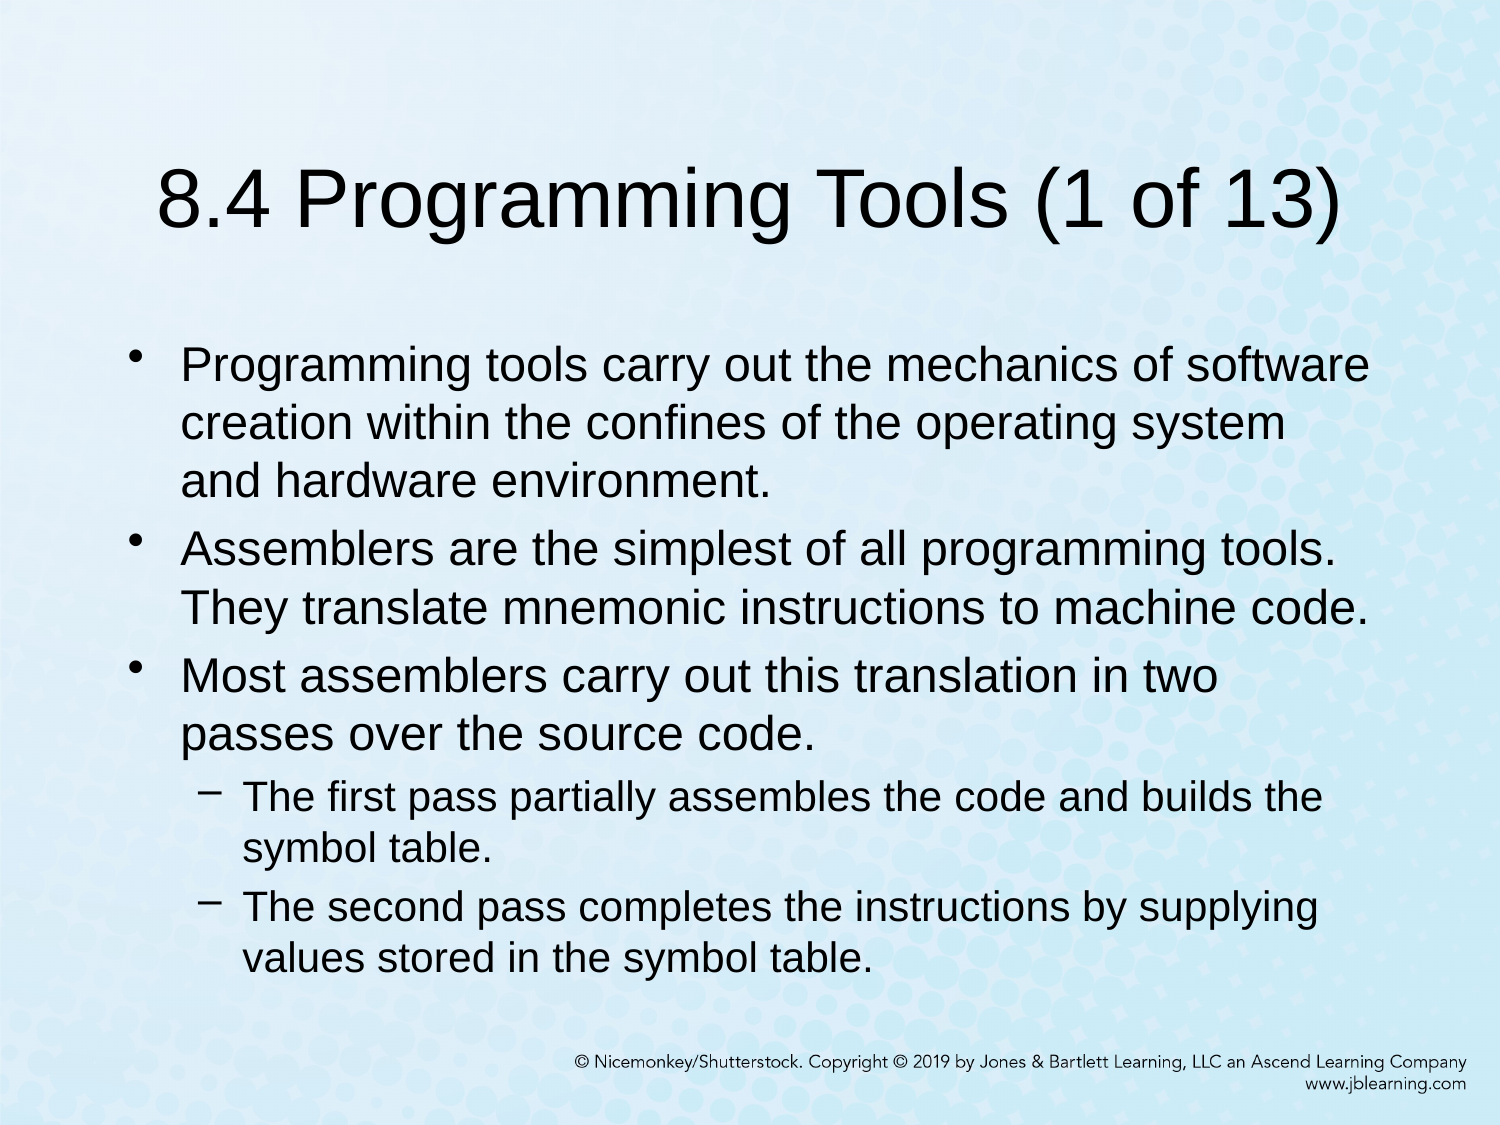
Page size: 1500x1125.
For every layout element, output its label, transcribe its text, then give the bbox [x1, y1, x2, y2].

picture [0, 0, 1500, 1125]
list Programming tools carry out the mechanics of software creation within the confines of the operating system and hardware environment. Assemblers are the simplest of all programming tools. They translate mnemonic instructions to machine code. Most assemblers carry out this translation in two passes over the source code. The first pass partially assembles the code and builds the symbol table. The second pass completes the instructions by supplying values stored in the symbol table. [112, 324, 1388, 1000]
title 8.4 Programming Tools (1 of 13) [112, 99, 1388, 288]
